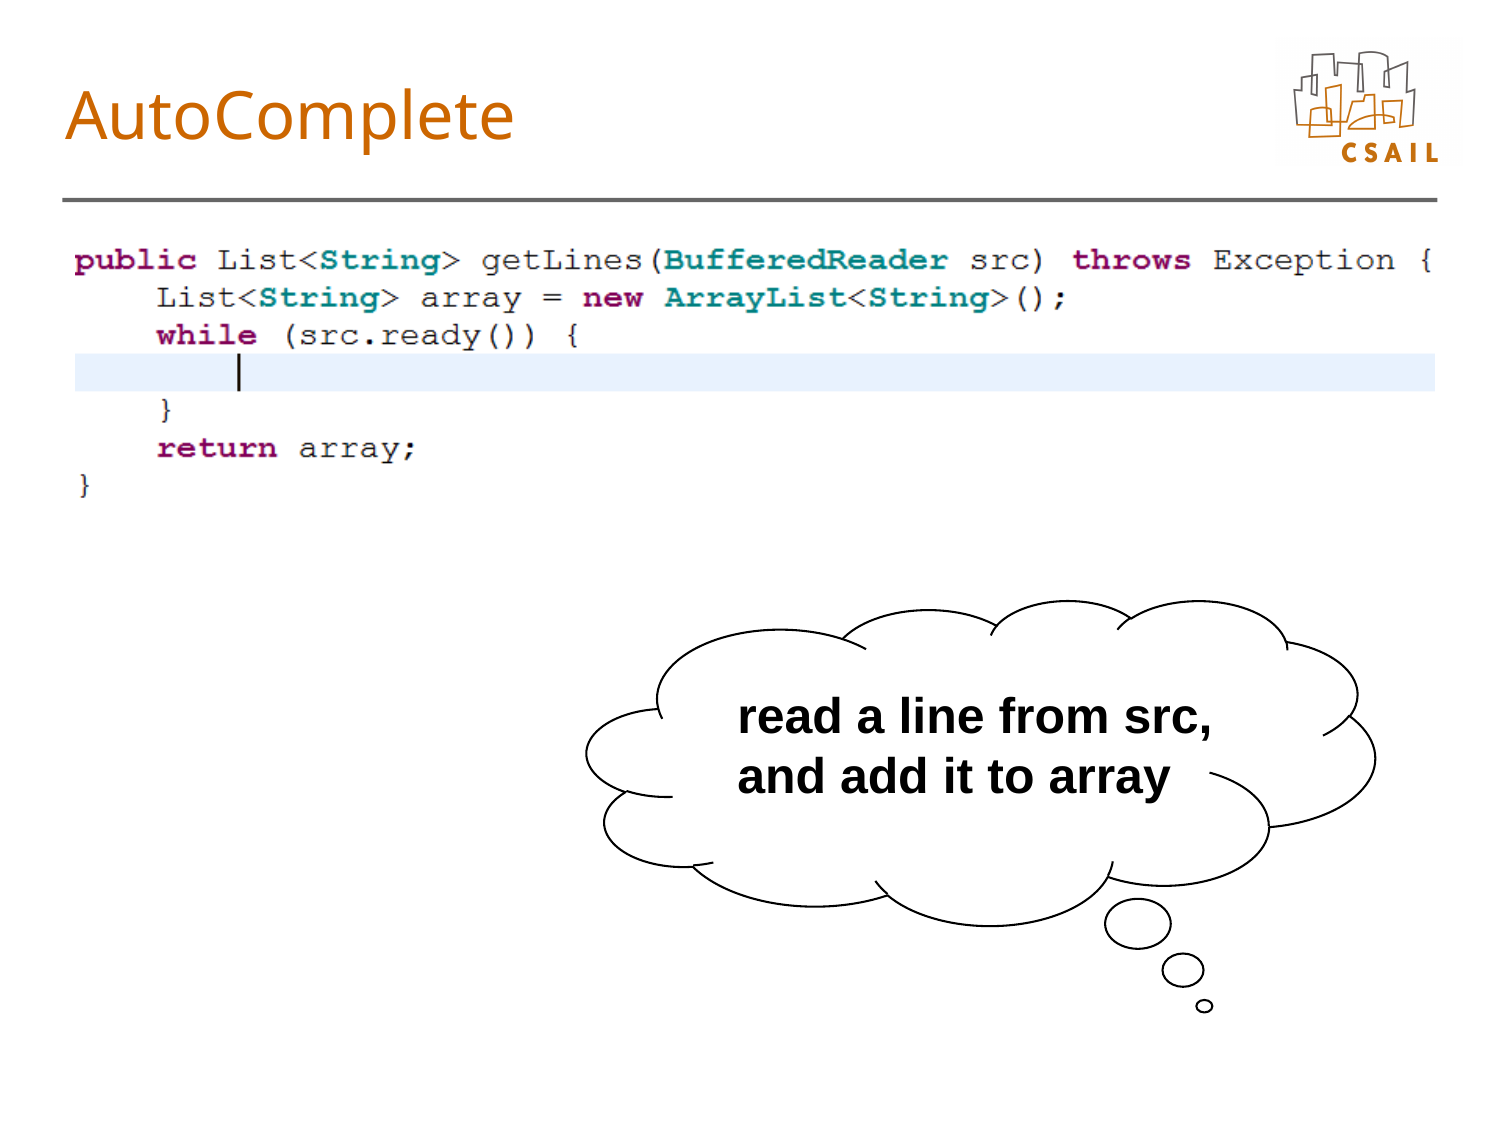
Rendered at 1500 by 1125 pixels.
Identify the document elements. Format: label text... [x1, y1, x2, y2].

title AutoComplete [49, 62, 1263, 163]
picture [74, 238, 1435, 676]
picture [1275, 37, 1463, 166]
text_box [586, 599, 1376, 1013]
